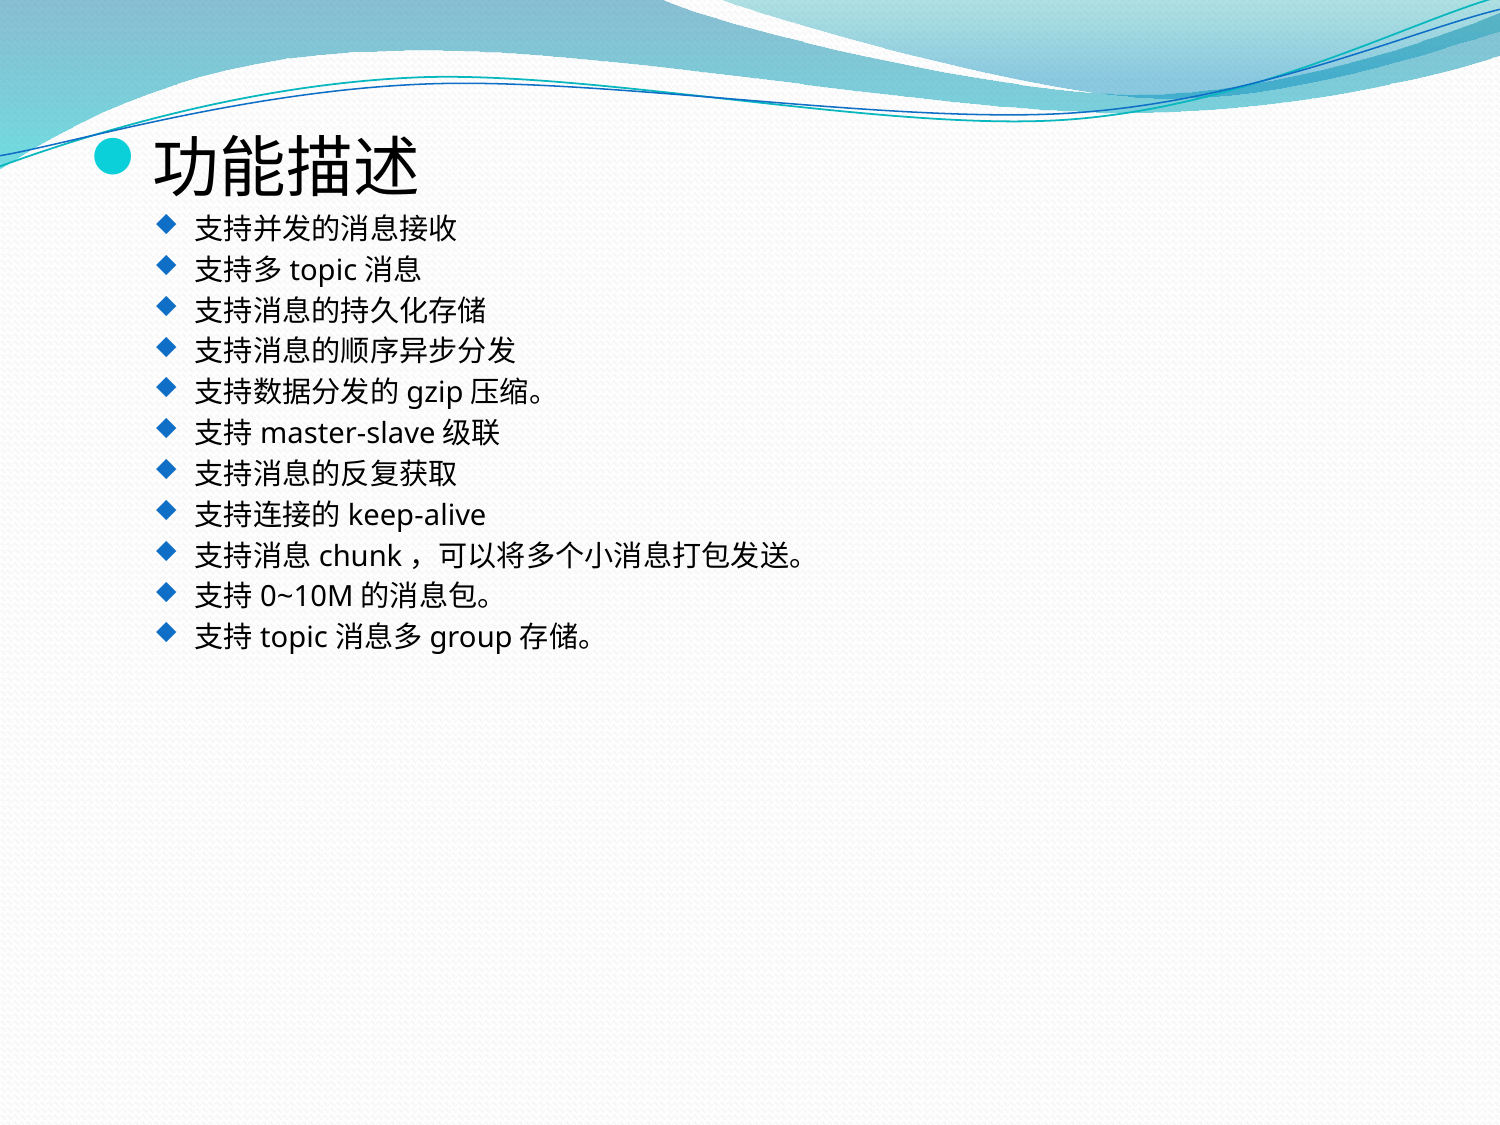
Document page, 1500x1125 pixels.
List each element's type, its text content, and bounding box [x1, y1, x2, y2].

list 功能描述 支持并发的消息接收 支持多topic消息 支持消息的持久化存储 支持消息的顺序异步分发 支持数据分发的gzip压缩。 支持master-slave级联 支持消息的反复获取 支持连接的keep-alive 支持消息chunk，可以将多个小消息打包发送。 支持0~10M的消息包。 支持topic消息多group存储。 [75, 117, 1425, 1038]
